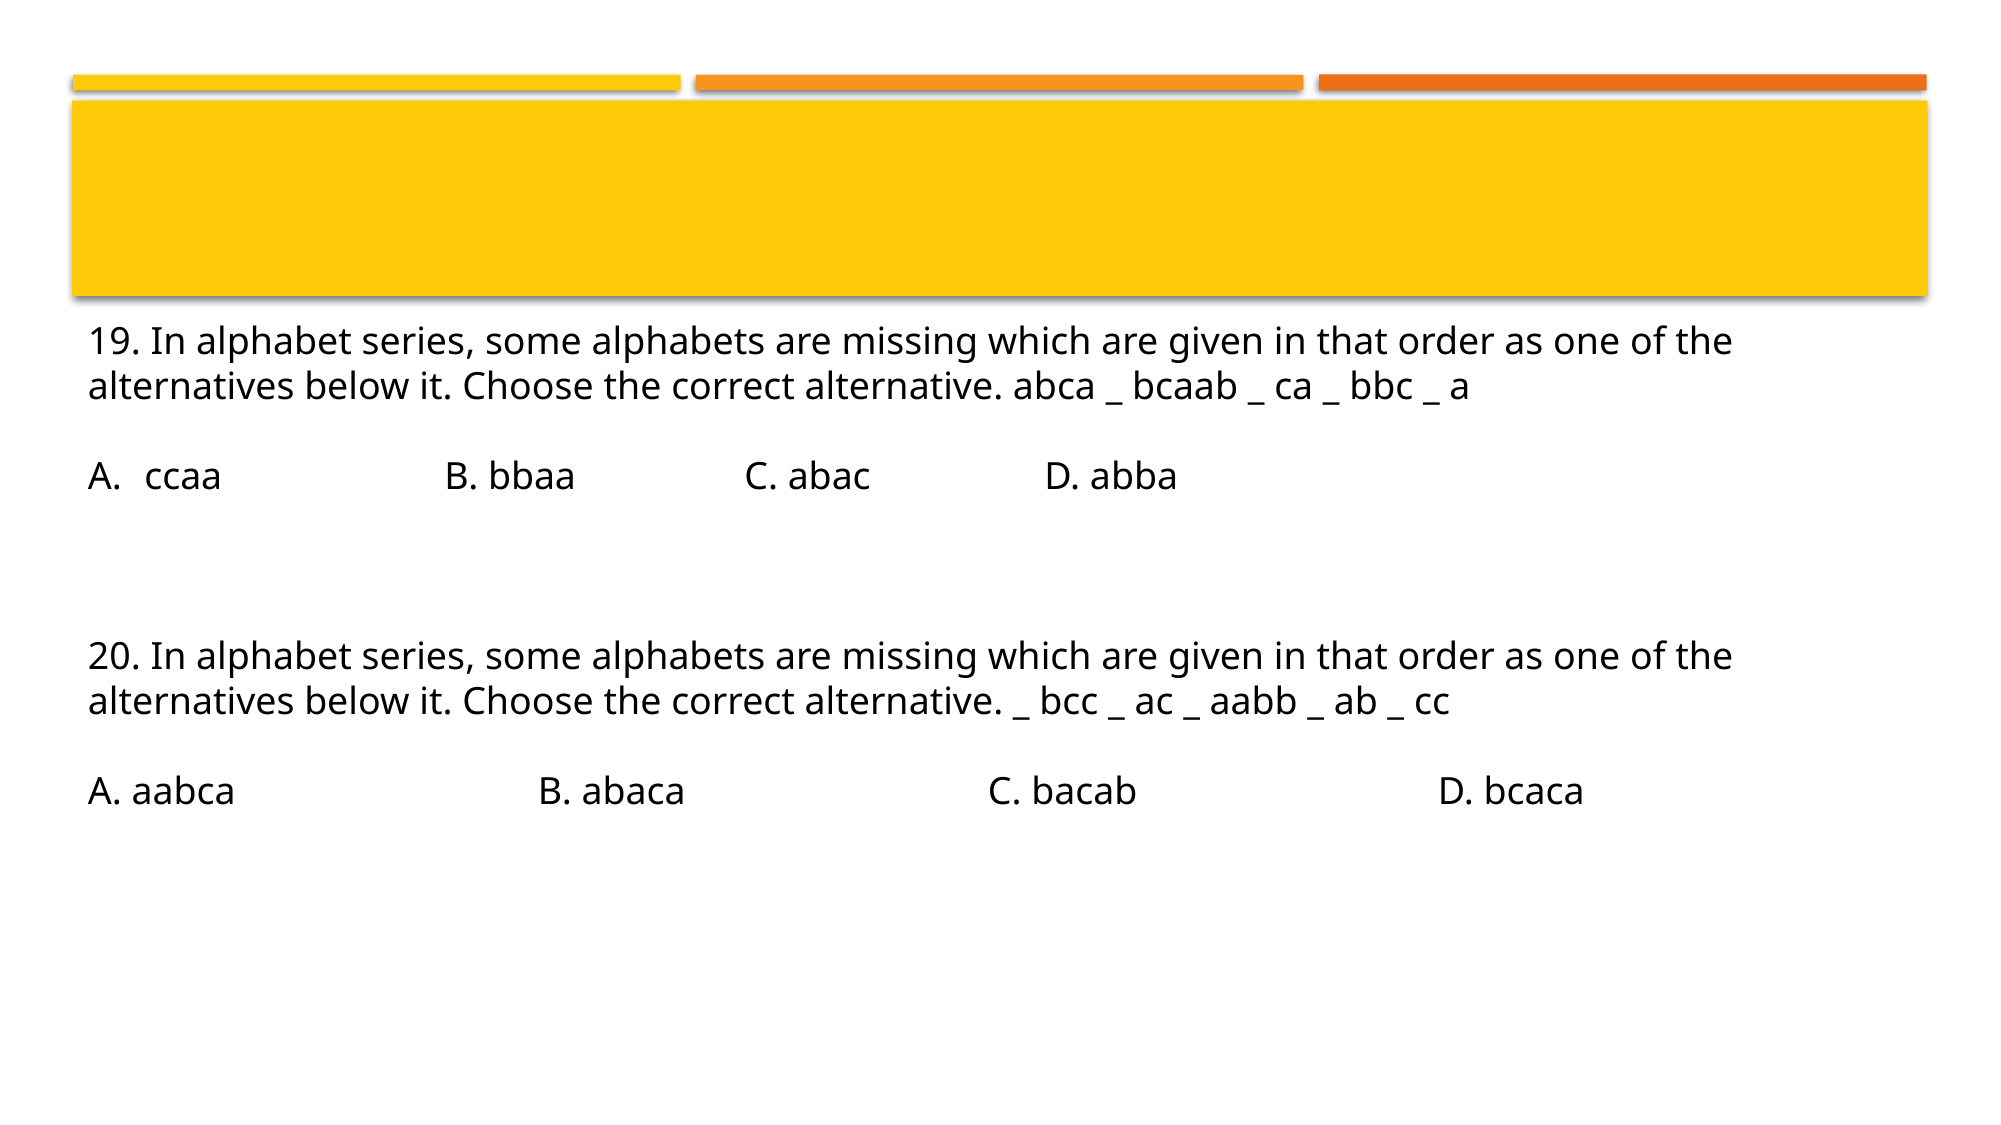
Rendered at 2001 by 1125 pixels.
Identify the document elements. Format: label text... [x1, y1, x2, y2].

text_box 19. In alphabet series, some alphabets are missing which are given in that order as one of the alternatives below it. Choose the correct alternative. abca _ bcaab _ ca _ bbc _ a ccaa B. bbaa C. abac D. abba 20. In alphabet series, some alphabets are missing which are given in that order as one of the alternatives below it. Choose the correct alternative. _ bcc _ ac _ aabb _ ab _ cc A. aabca B. abaca C. bacab D. bcaca [73, 309, 1962, 819]
